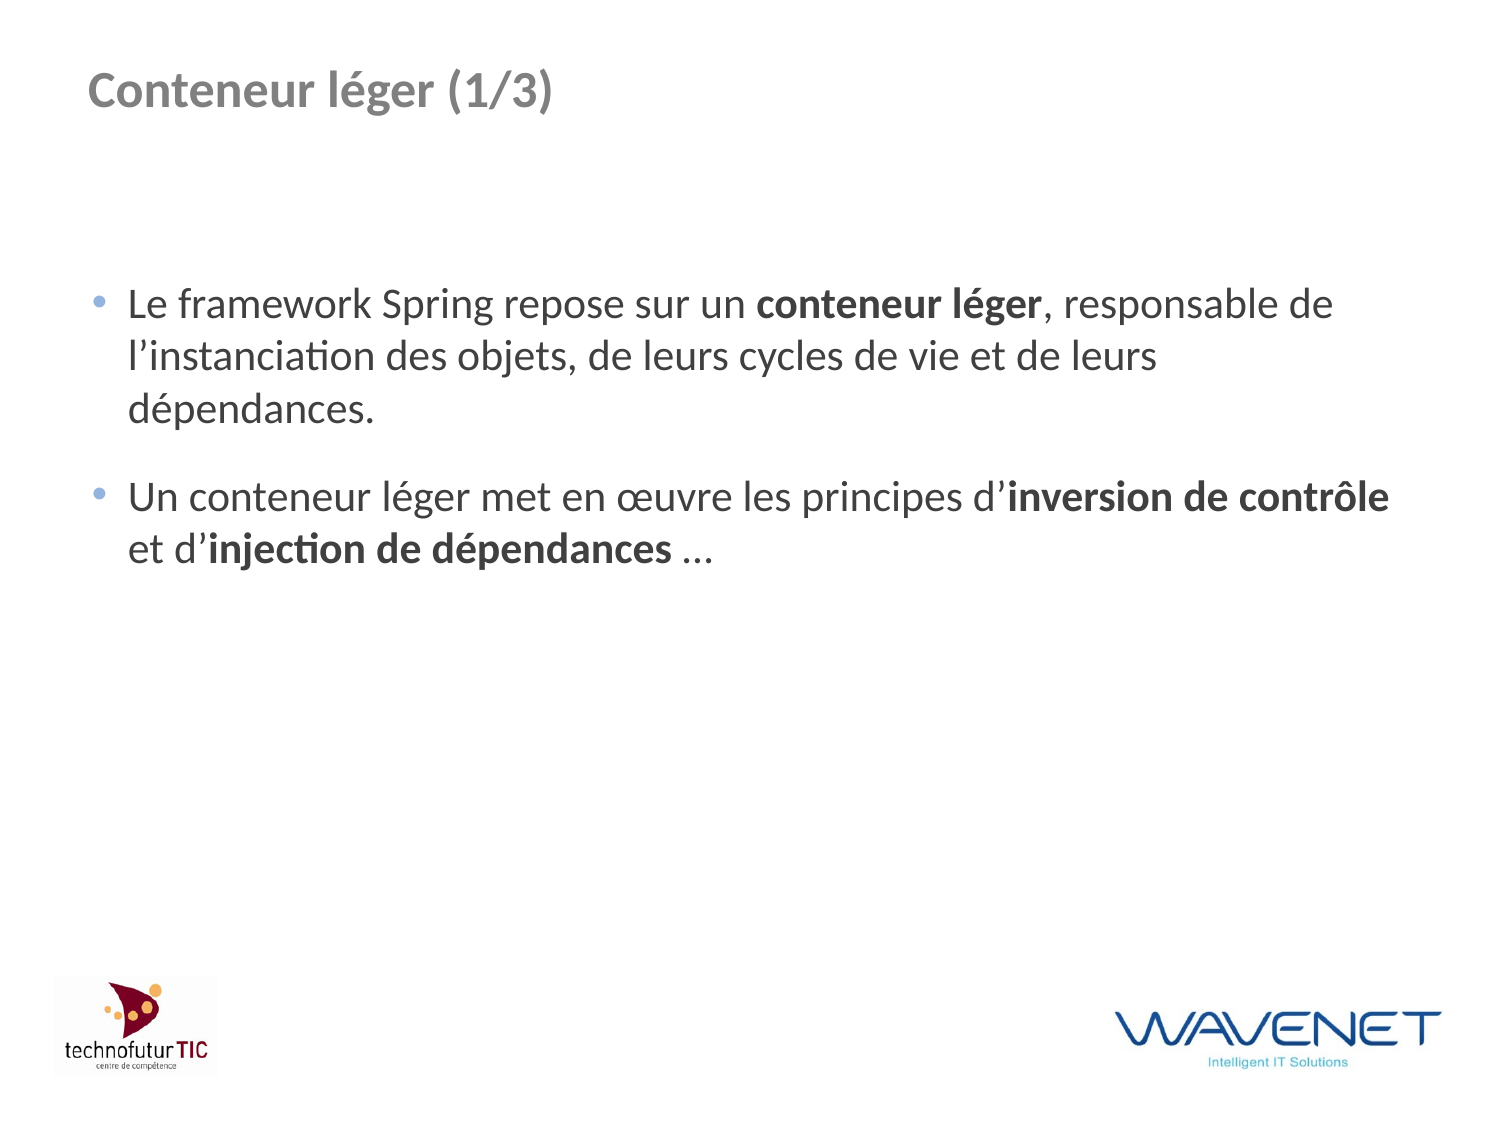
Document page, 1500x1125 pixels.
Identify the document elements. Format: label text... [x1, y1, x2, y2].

list Le framework Spring repose sur un conteneur léger, responsable de l’instanciation des objets, de leurs cycles de vie et de leurs dépendances. Un conteneur léger met en œuvre les principes d’inversion de contrôle et d’injection de dépendances … [76, 266, 1428, 929]
title Conteneur léger (1/3) [72, 47, 1426, 145]
picture [1113, 1009, 1443, 1071]
picture [53, 975, 218, 1077]
